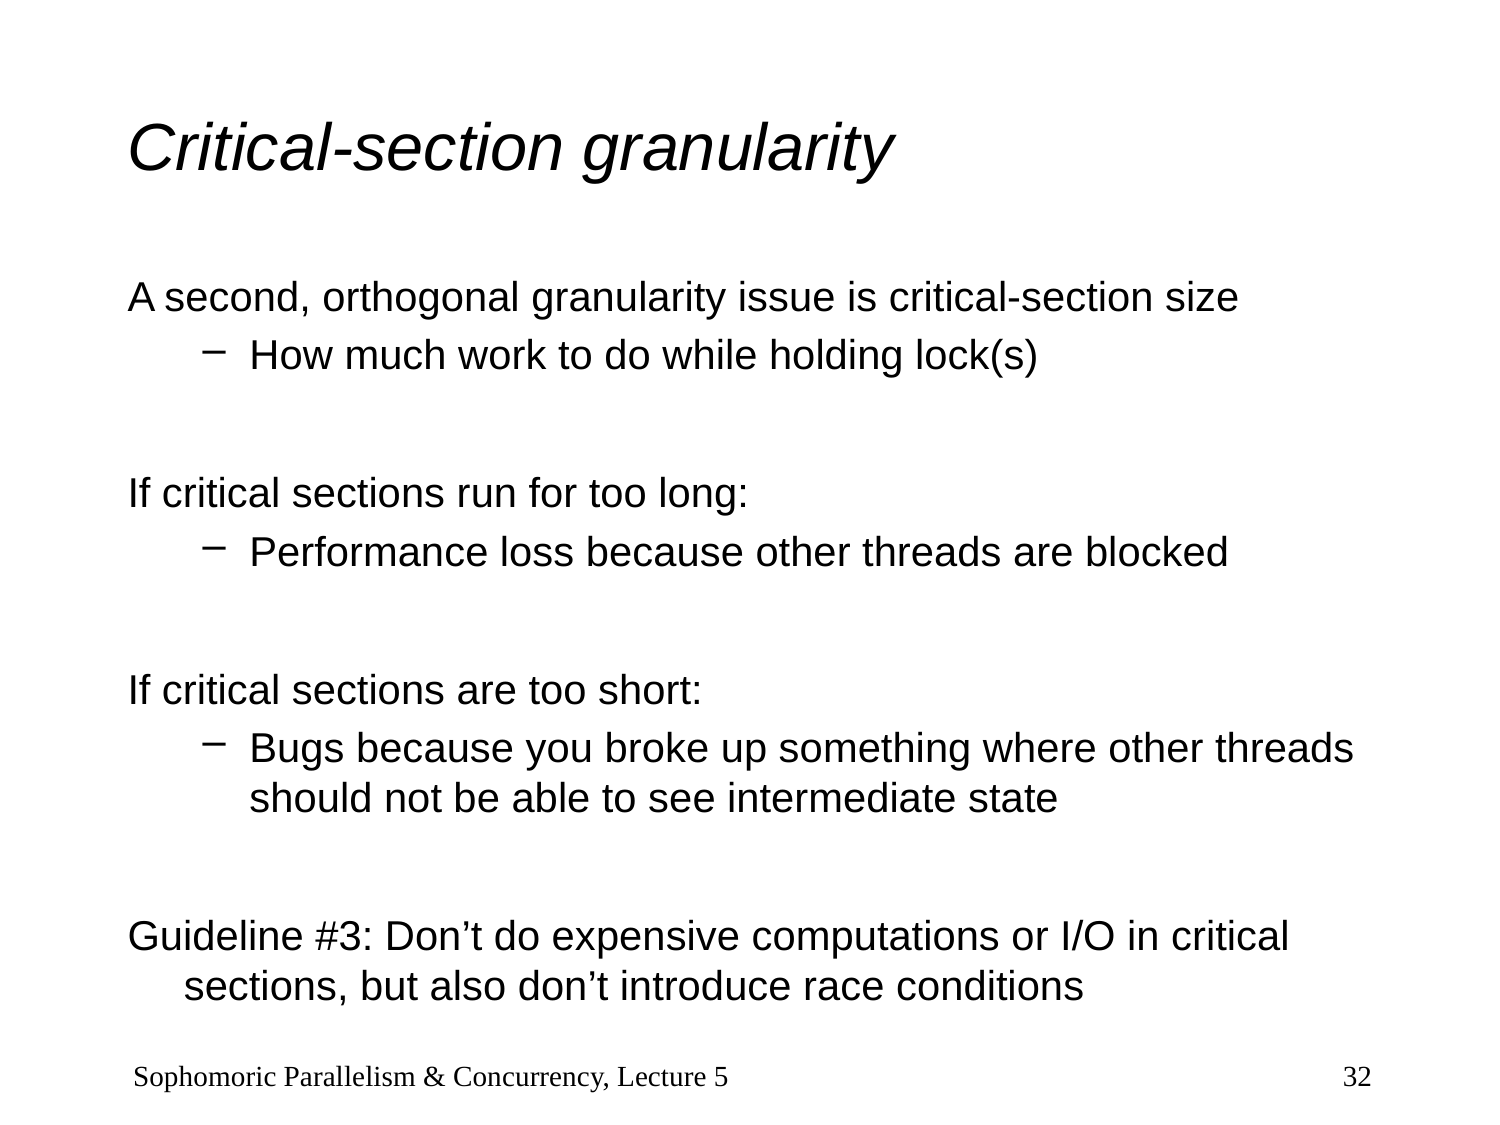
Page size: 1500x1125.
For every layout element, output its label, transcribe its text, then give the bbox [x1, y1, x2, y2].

title Critical-section granularity [112, 49, 1388, 238]
list A second, orthogonal granularity issue is critical-section size How much work to do while holding lock(s) If critical sections run for too long: Performance loss because other threads are blocked If critical sections are too short: Bugs because you broke up something where other threads should not be able to see intermediate state Guideline #3: Don’t do expensive computations or I/O in critical sections, but also don’t introduce race conditions [112, 262, 1388, 1001]
footer Sophomoric Parallelism & Concurrency, Lecture 5 [112, 1049, 751, 1125]
slide_number 32 [1074, 1049, 1388, 1125]
